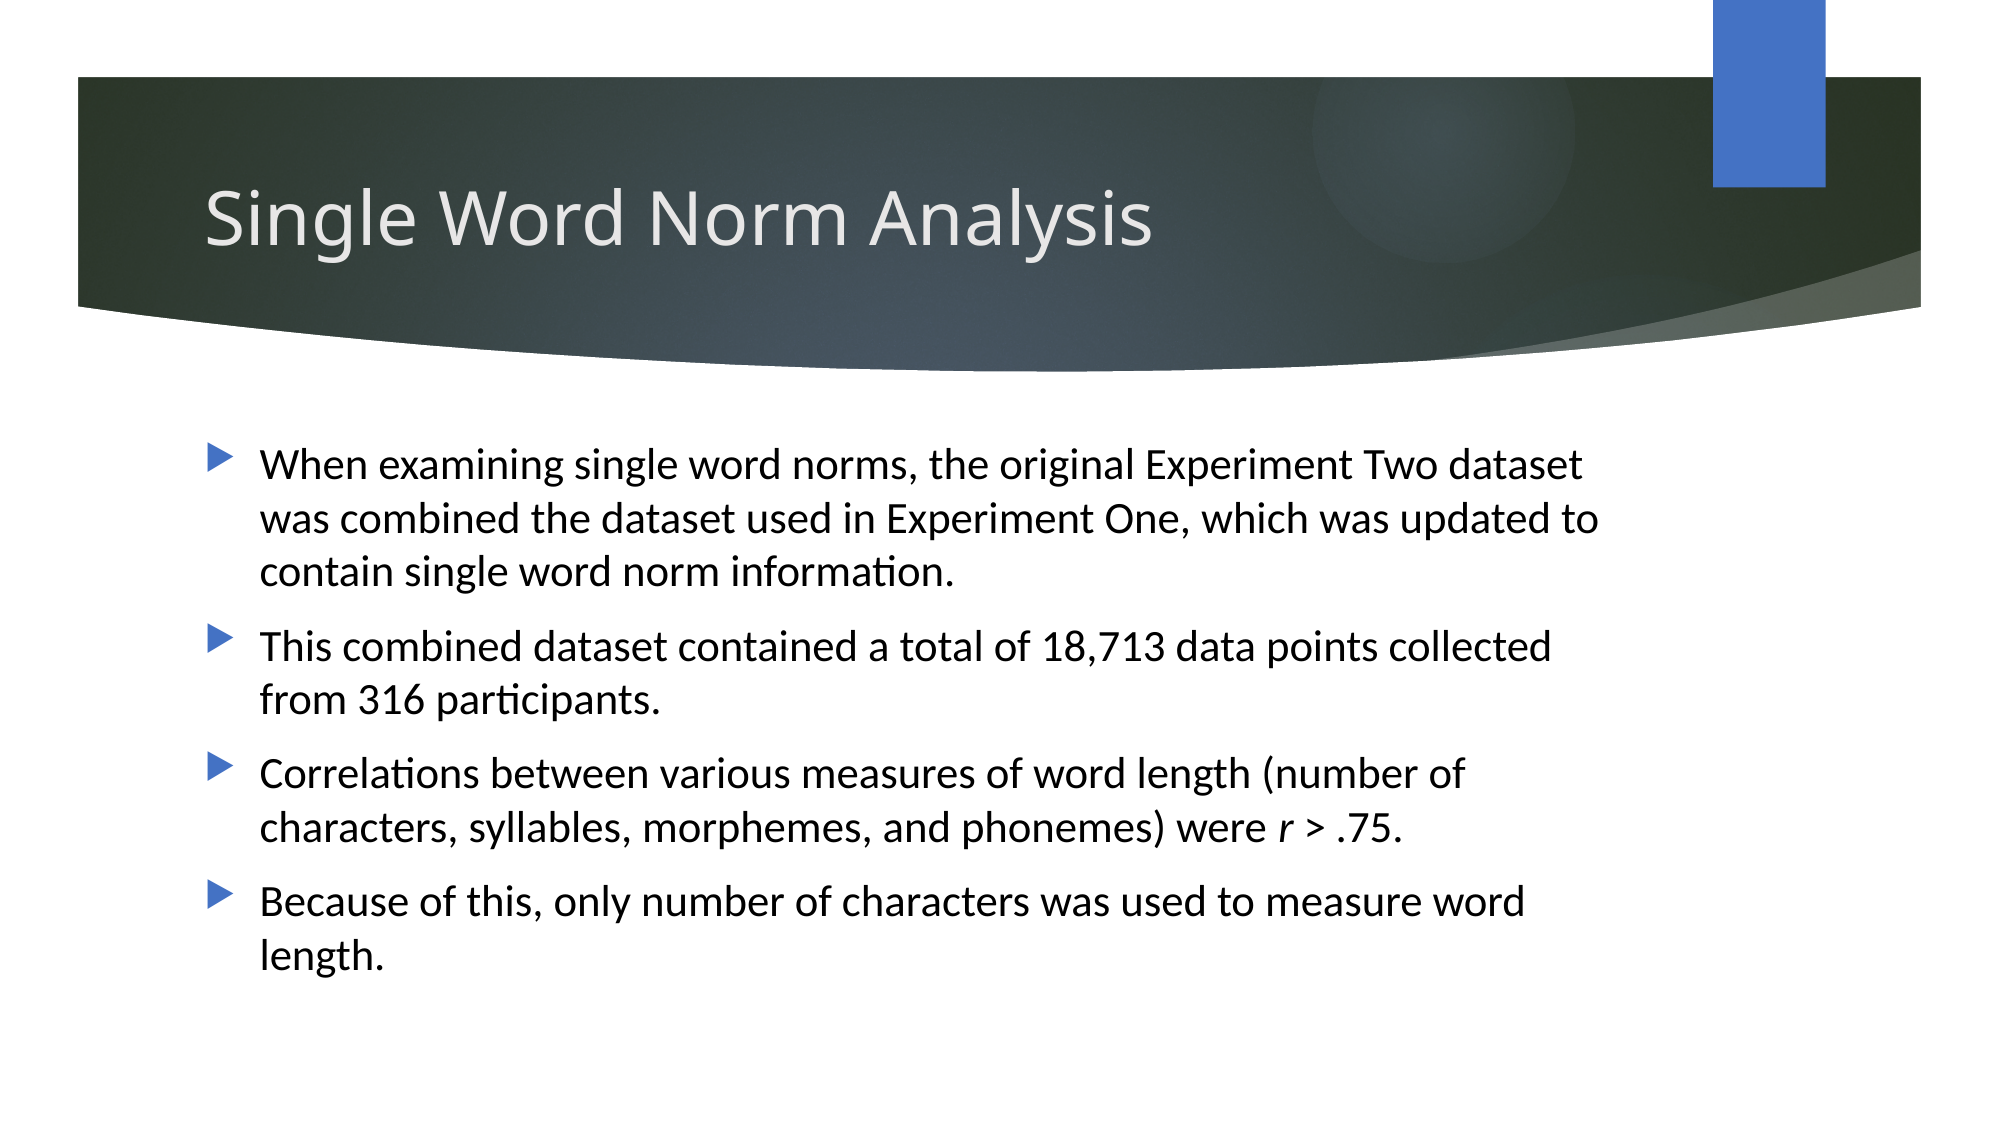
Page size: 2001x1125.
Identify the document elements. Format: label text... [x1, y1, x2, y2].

list When examining single word norms, the original Experiment Two dataset was combined the dataset used in Experiment One, which was updated to contain single word norm information. This combined dataset contained a total of 18,713 data points collected from 316 participants. Correlations between various measures of word length (number of characters, syllables, morphemes, and phonemes) were r > .75. Because of this, only number of characters was used to measure word length. [189, 427, 1627, 988]
title Single Word Norm Analysis [189, 155, 1627, 275]
